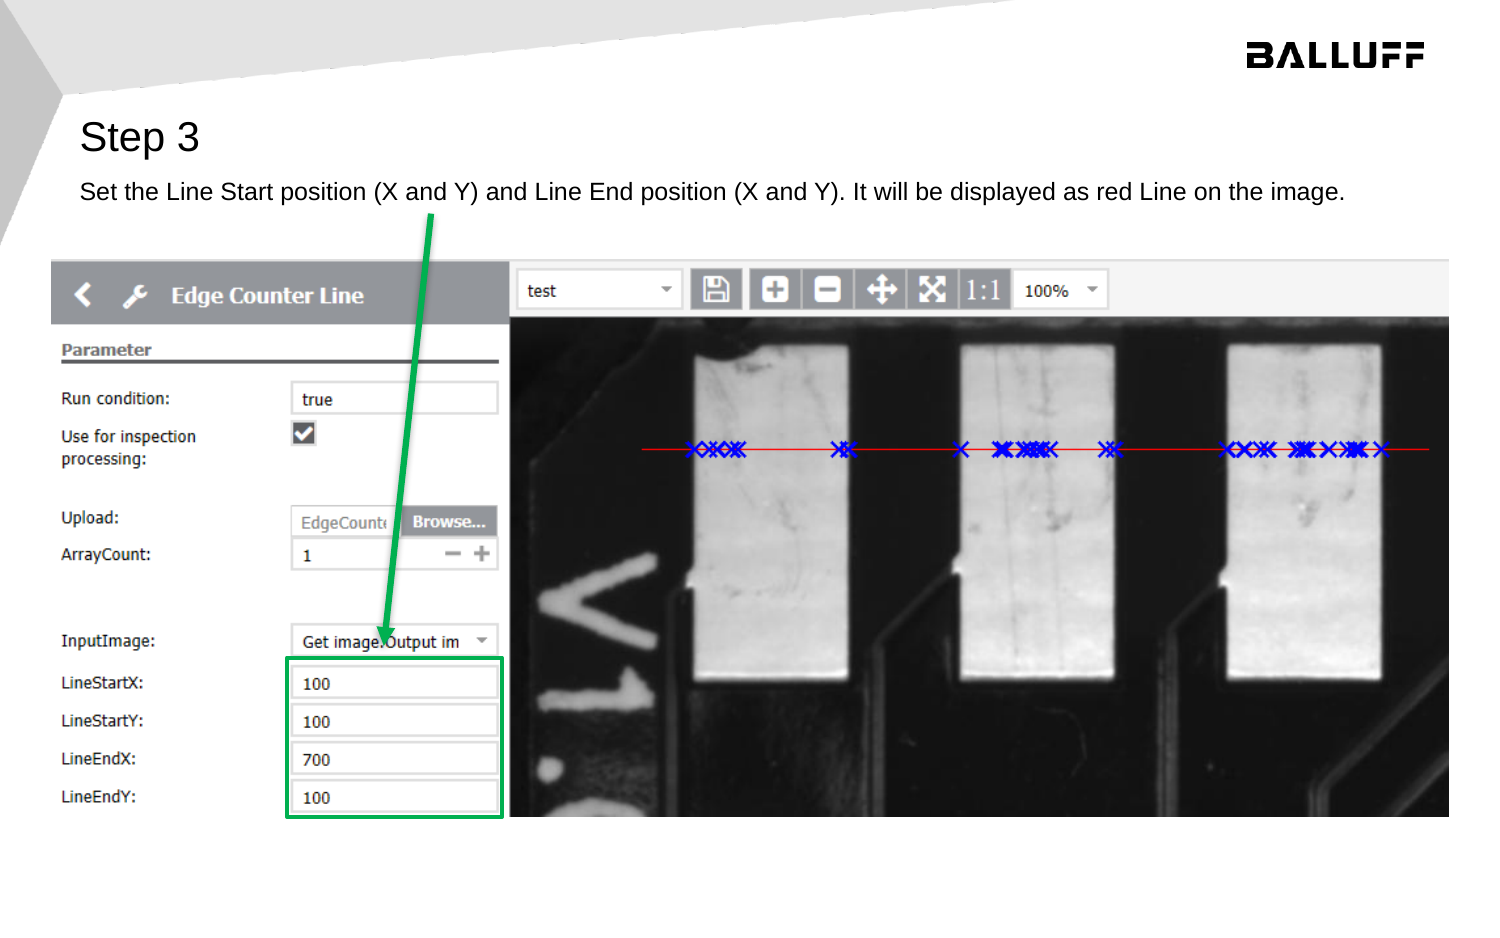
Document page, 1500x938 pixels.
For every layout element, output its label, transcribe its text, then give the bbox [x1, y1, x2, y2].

text_box Set the Line Start position (X and Y) and Line End position (X and Y). It will be displayed as red Line on the image. [64, 168, 1365, 213]
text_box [383, 213, 432, 647]
picture [0, 0, 1497, 818]
text_box Step 3 [64, 102, 290, 168]
